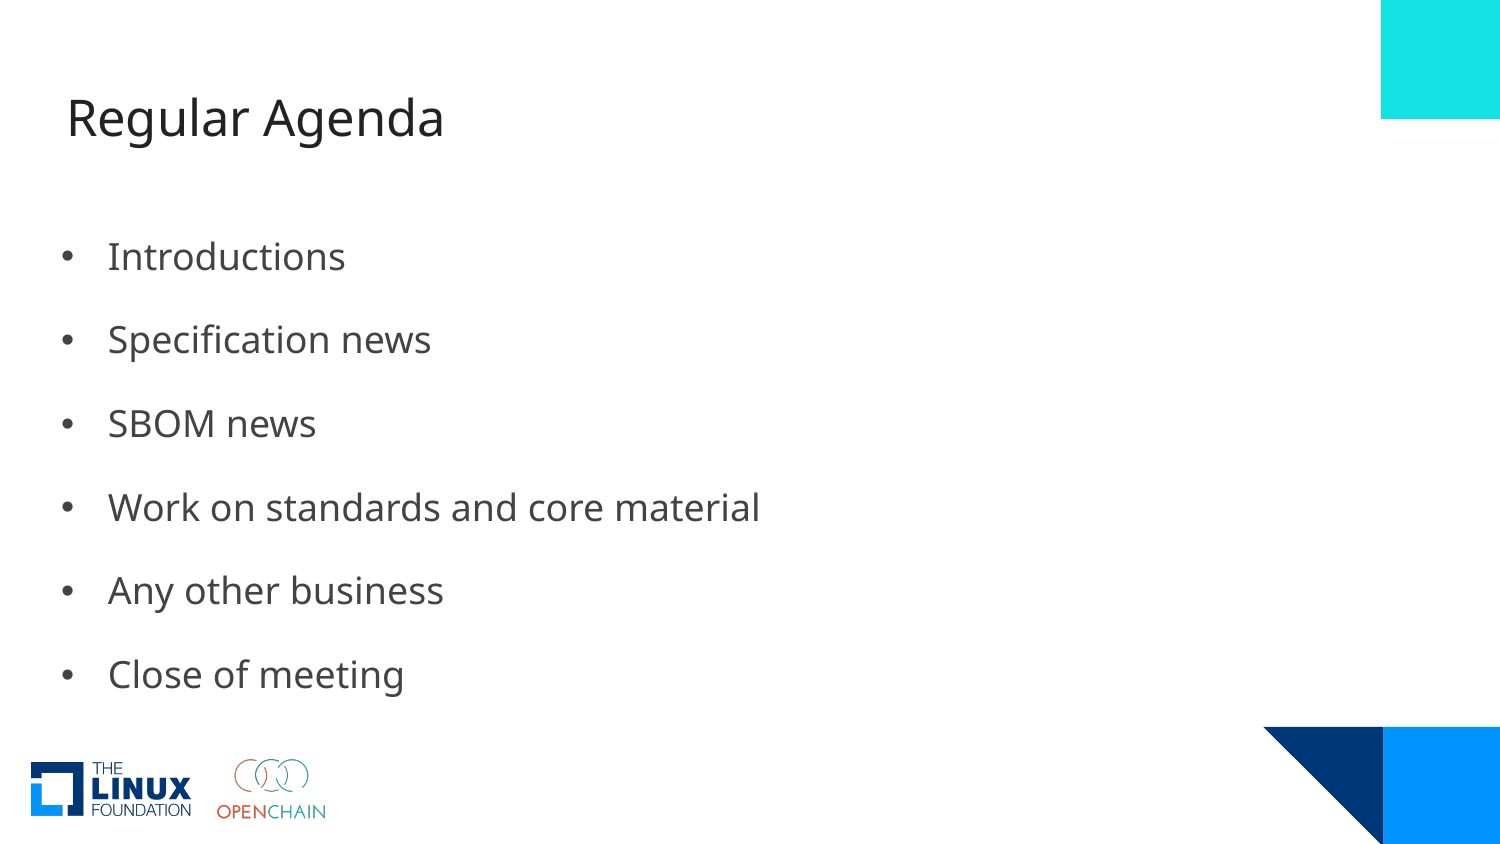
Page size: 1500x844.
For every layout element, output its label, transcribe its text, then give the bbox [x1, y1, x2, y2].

picture [215, 757, 327, 821]
title Regular Agenda [51, 67, 1449, 167]
list Introductions Specification news SBOM news Work on standards and core material Any other business Close of meeting [46, 207, 1444, 756]
picture [31, 762, 191, 816]
